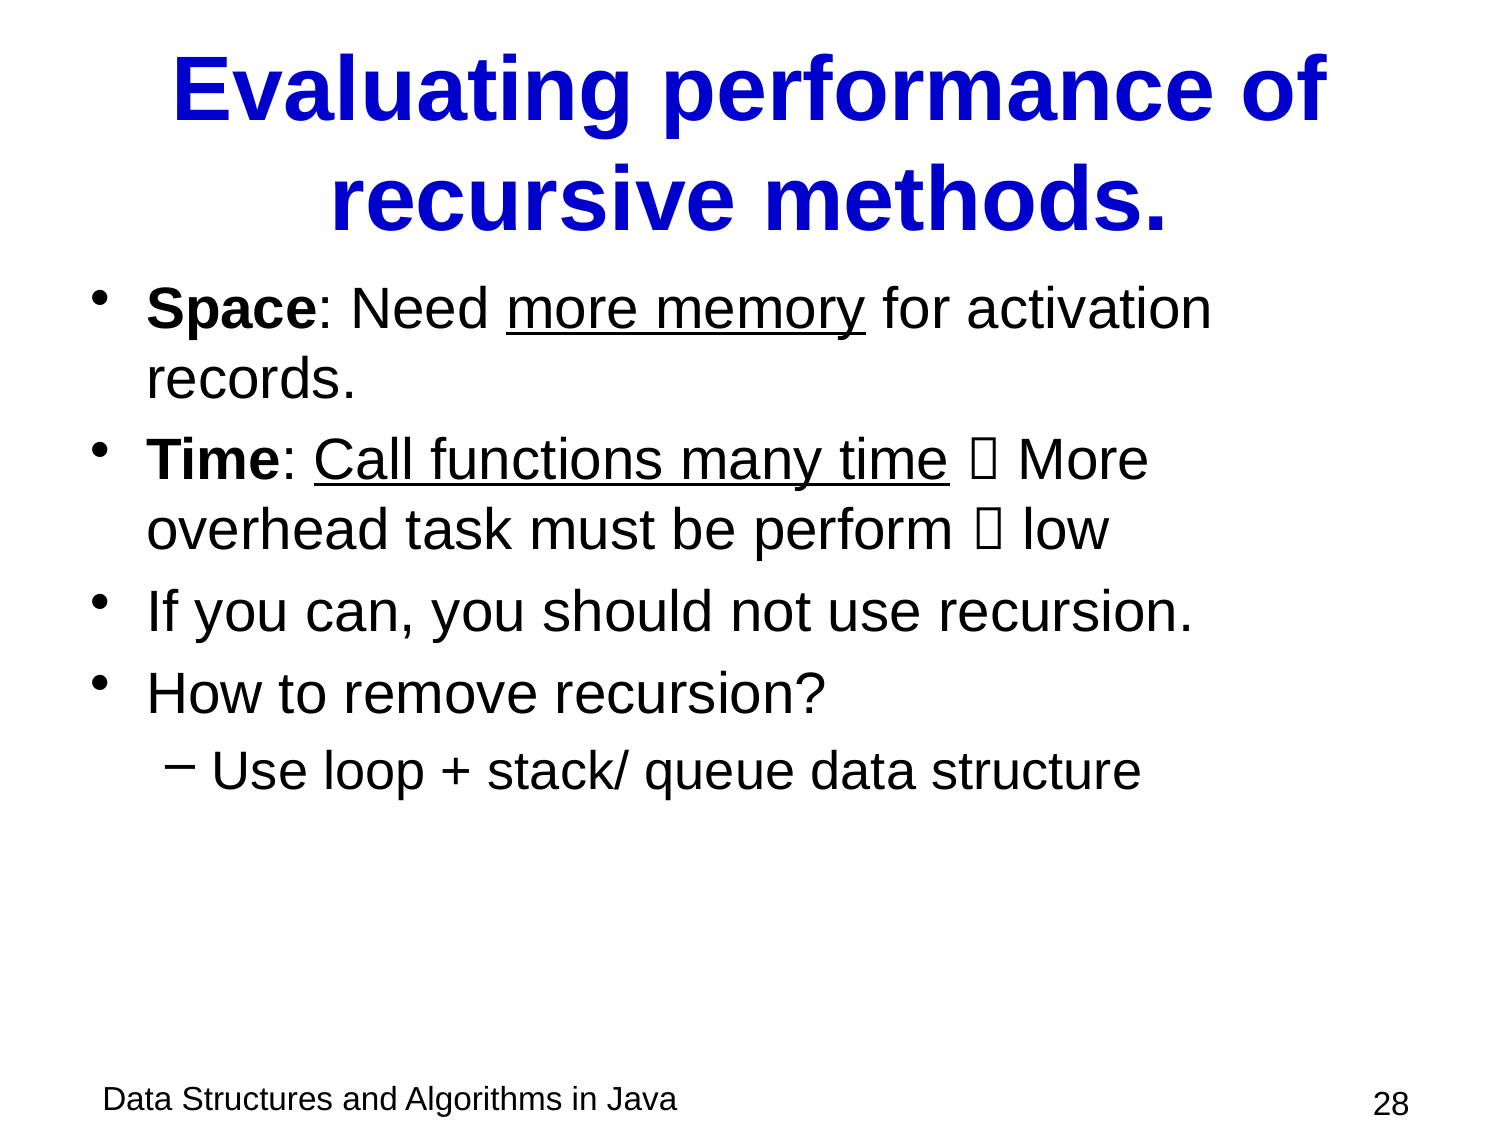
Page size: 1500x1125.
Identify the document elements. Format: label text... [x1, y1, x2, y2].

title Evaluating performance of recursive methods. [74, 44, 1426, 233]
slide_number 28 [1274, 1074, 1426, 1125]
list Space: Need more memory for activation records. Time: Call functions many time  More overhead task must be perform  low If you can, you should not use recursion. How to remove recursion? Use loop + stack/ queue data structure [74, 262, 1426, 1006]
